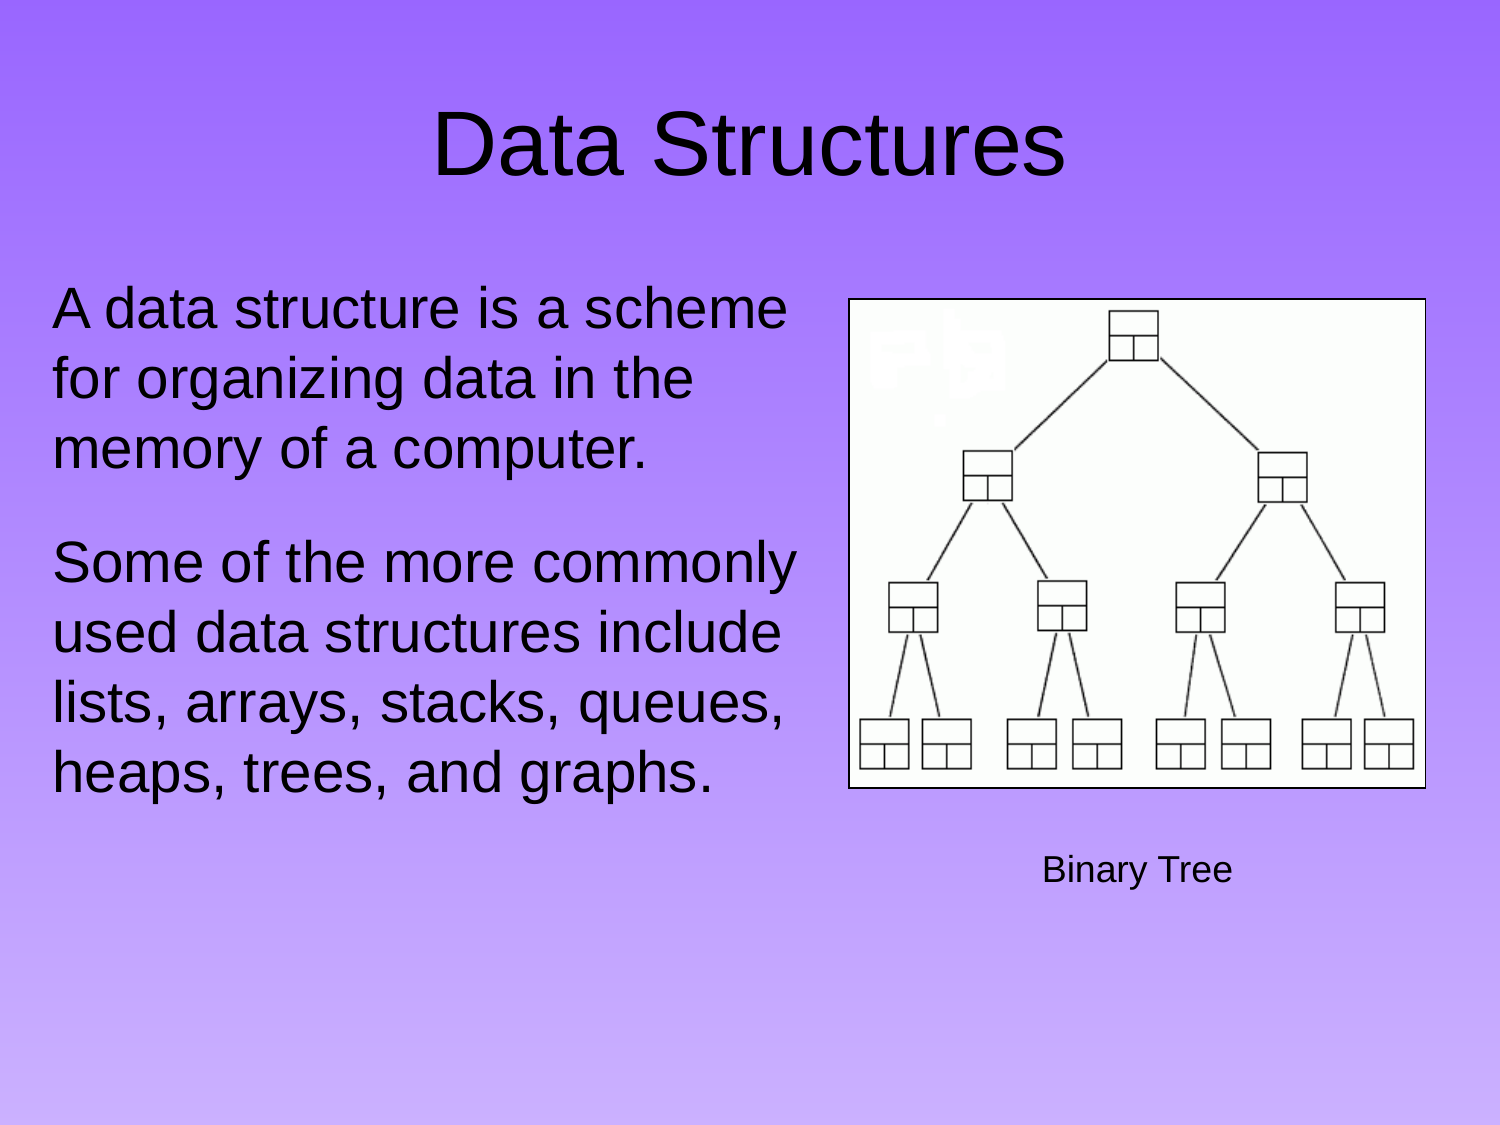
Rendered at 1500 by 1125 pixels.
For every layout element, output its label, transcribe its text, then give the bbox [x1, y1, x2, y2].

title Data Structures [75, 45, 1425, 233]
list A data structure is a scheme for organizing data in the memory of a computer. Some of the more commonly used data structures include lists, arrays, stacks, queues, heaps, trees, and graphs. [37, 262, 850, 1075]
text_box Binary Tree [849, 837, 1425, 898]
picture [849, 299, 1425, 788]
